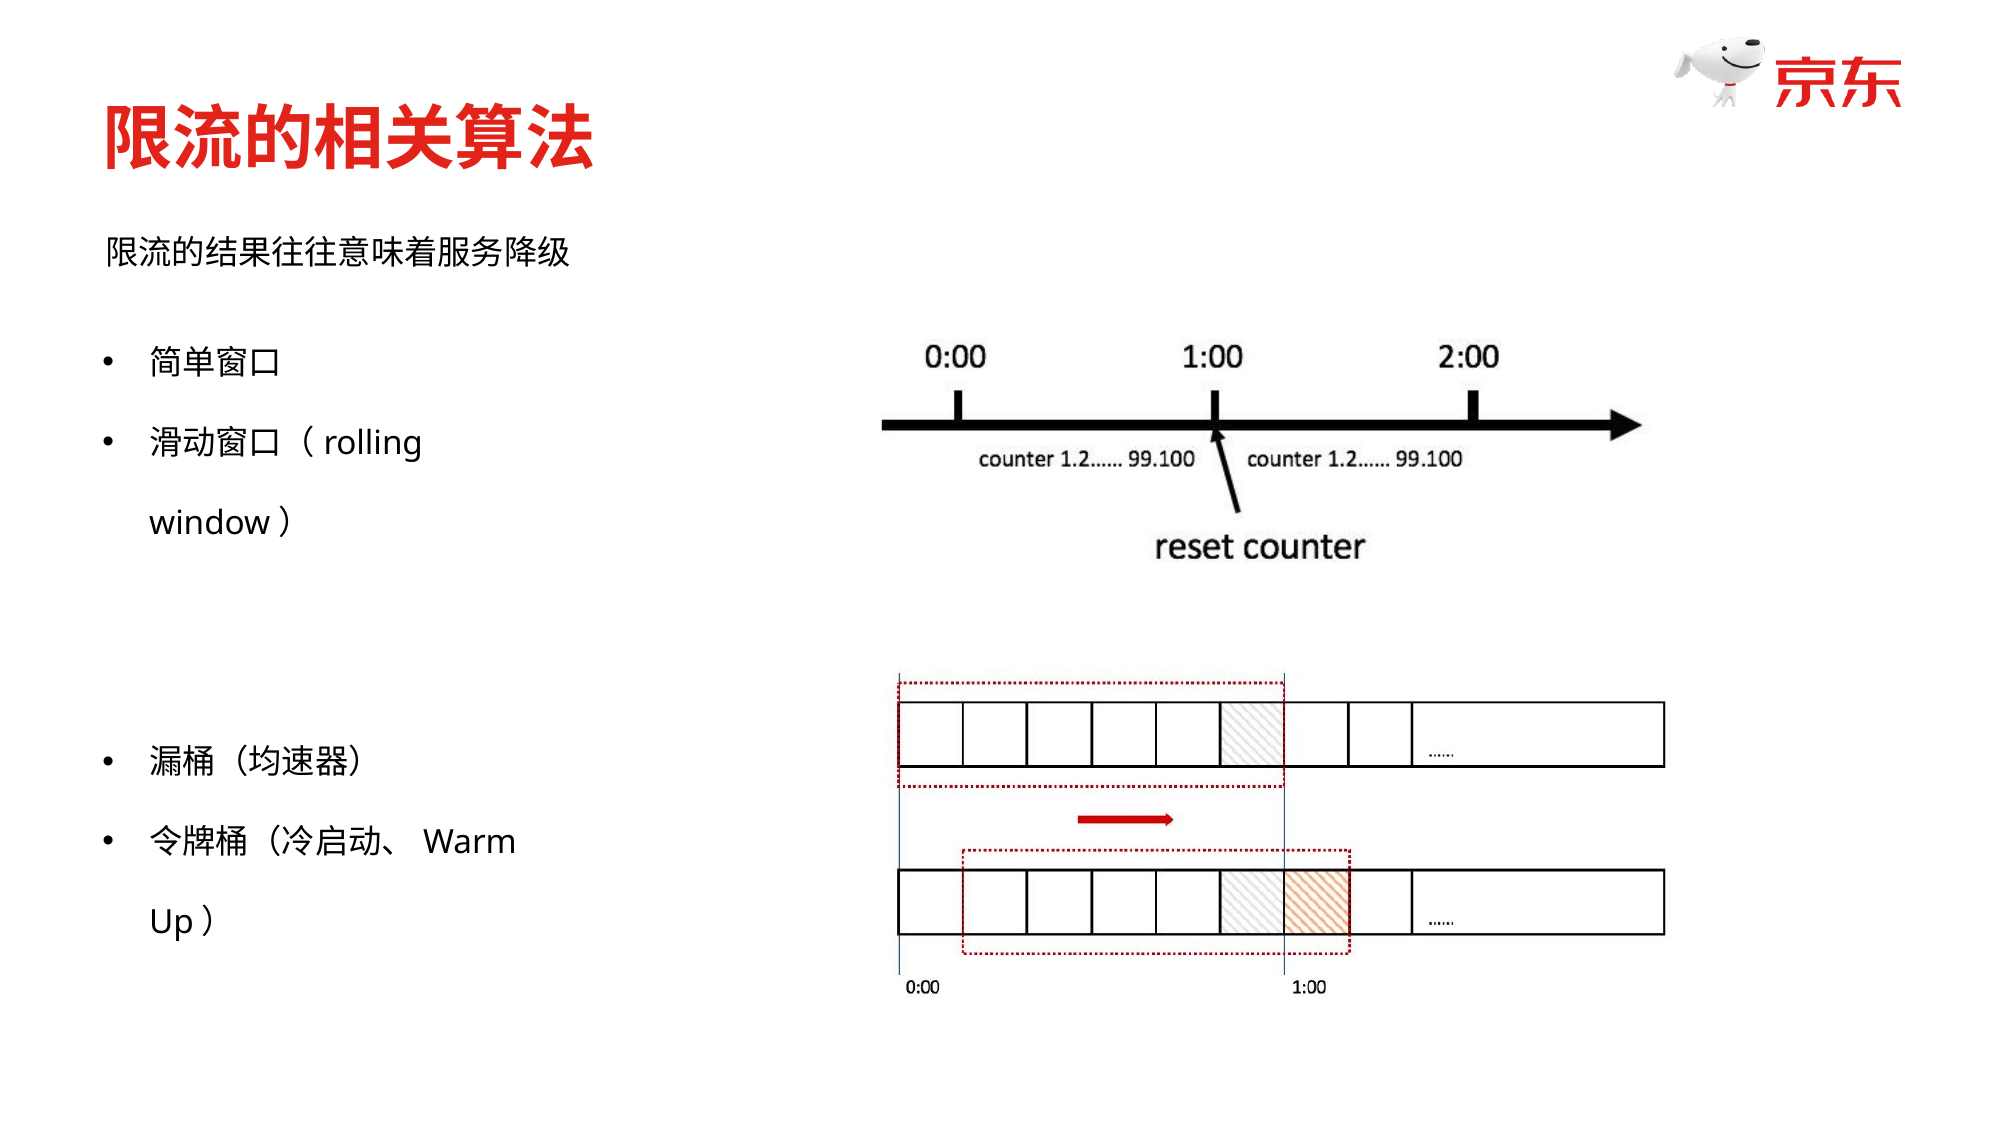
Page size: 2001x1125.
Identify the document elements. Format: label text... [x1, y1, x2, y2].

picture [869, 668, 1697, 1004]
text_box 简单窗口 滑动窗口（rolling window） 漏桶（均速器） 令牌桶（冷启动、Warm Up） [87, 294, 600, 948]
picture [1674, 37, 1901, 107]
list 限流的相关算法 [87, 85, 1150, 199]
picture [869, 316, 1761, 580]
text_box 限流的结果往往意味着服务降级 [90, 183, 1696, 279]
